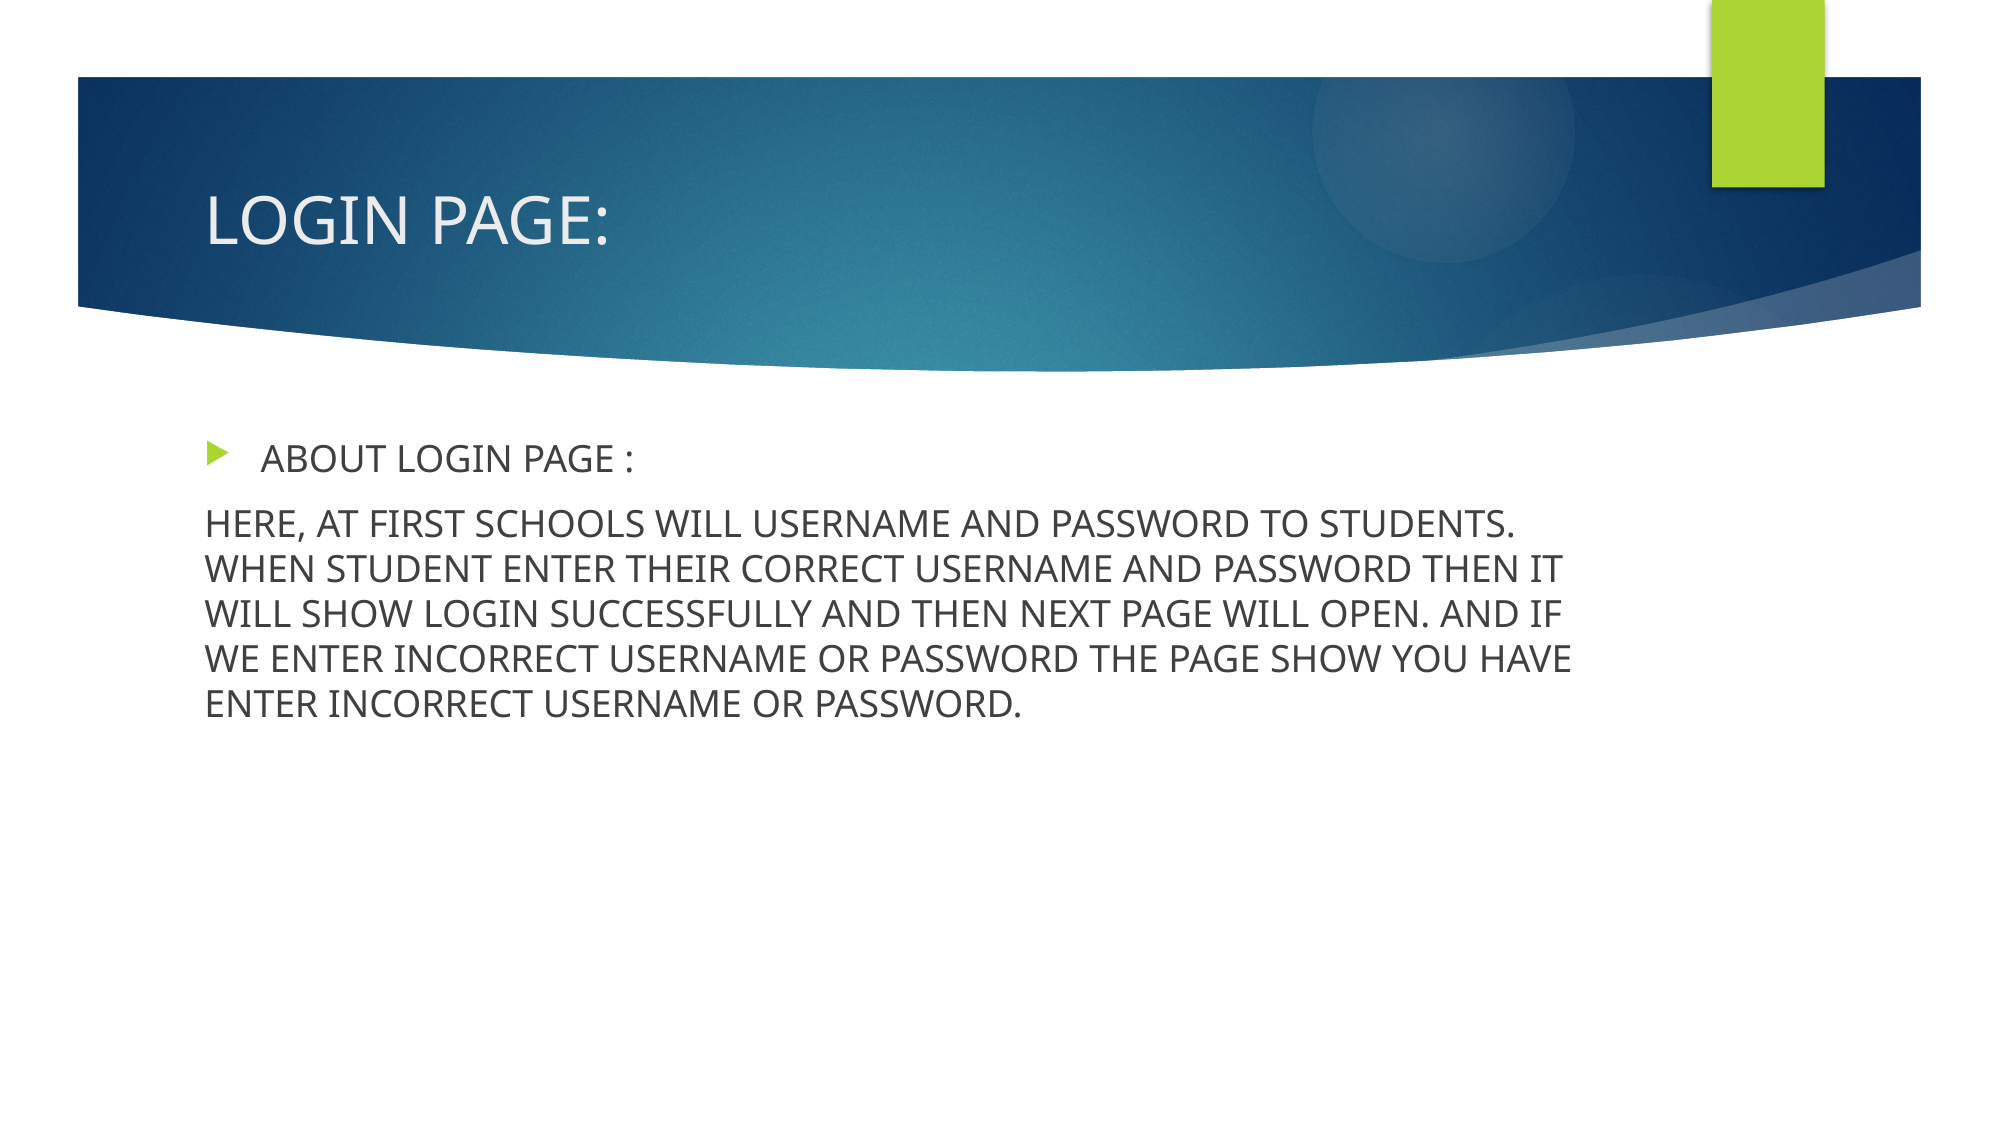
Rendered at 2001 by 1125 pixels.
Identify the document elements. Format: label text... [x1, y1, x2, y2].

list ABOUT LOGIN PAGE : HERE, AT FIRST SCHOOLS WILL USERNAME AND PASSWORD TO STUDENTS. WHEN STUDENT ENTER THEIR CORRECT USERNAME AND PASSWORD THEN IT WILL SHOW LOGIN SUCCESSFULLY AND THEN NEXT PAGE WILL OPEN. AND IF WE ENTER INCORRECT USERNAME OR PASSWORD THE PAGE SHOW YOU HAVE ENTER INCORRECT USERNAME OR PASSWORD. [189, 427, 1627, 988]
title LOGIN PAGE: [189, 159, 1627, 276]
